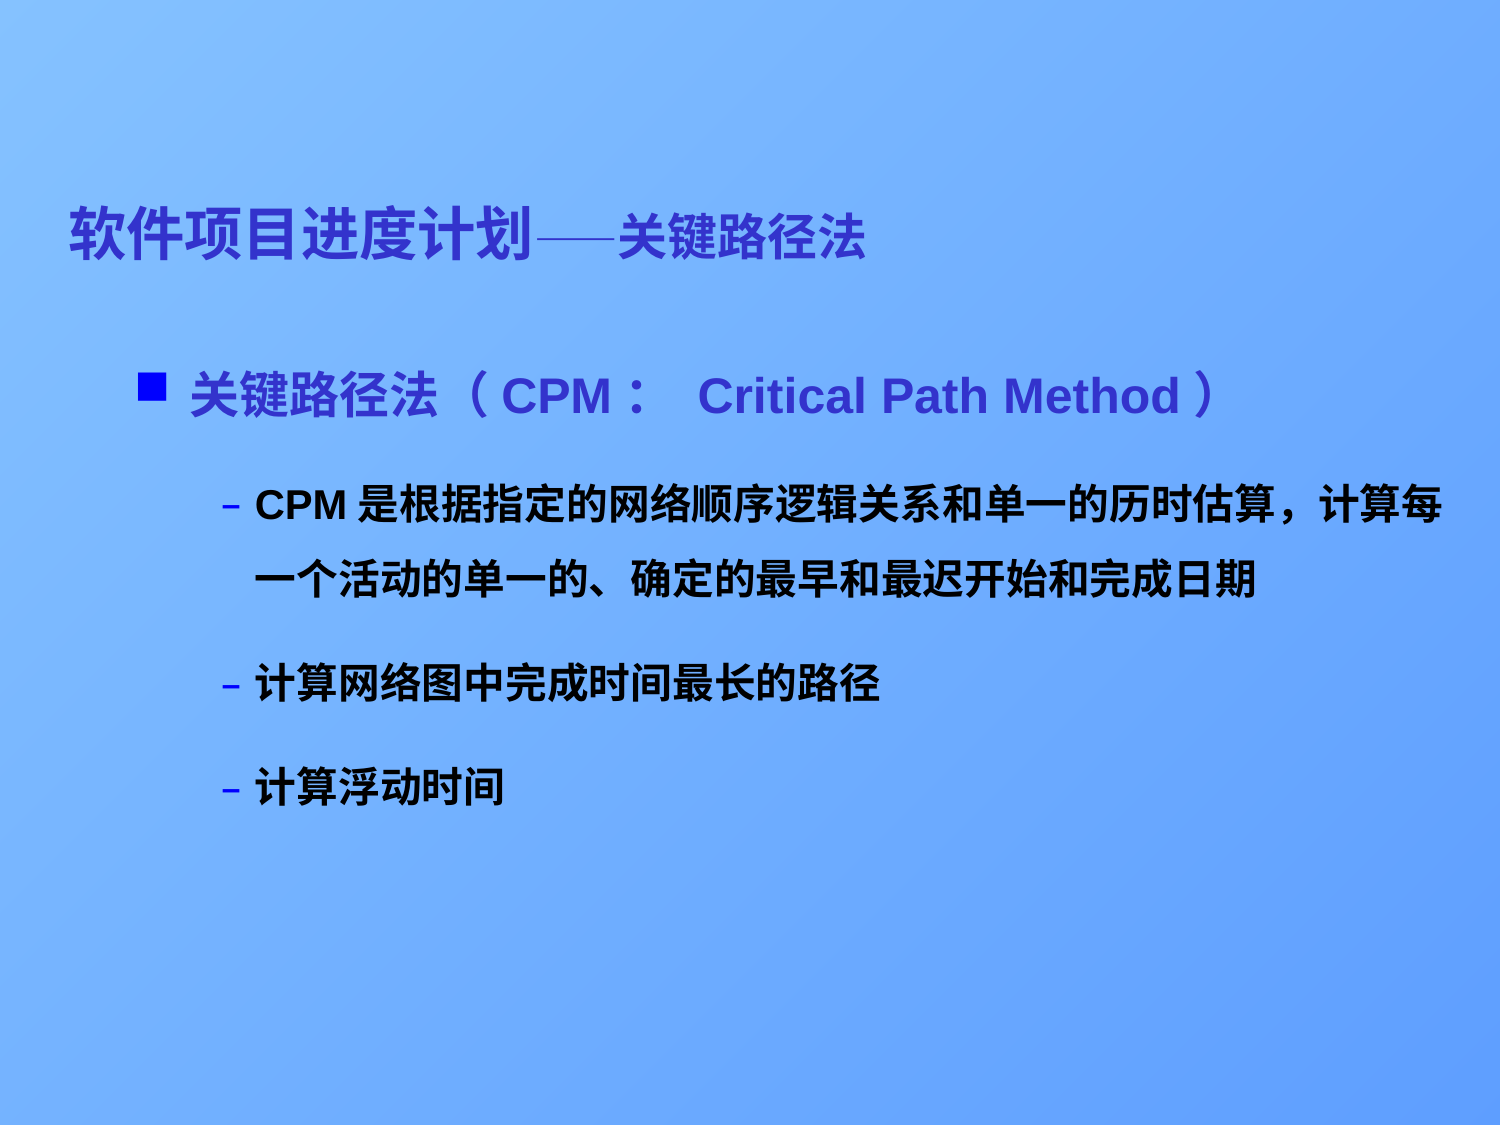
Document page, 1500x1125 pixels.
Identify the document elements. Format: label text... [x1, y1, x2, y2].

list 关键路径法（CPM： Critical Path Method） CPM是根据指定的网络顺序逻辑关系和单一的历时估算，计算每一个活动的单一的、确定的最早和最迟开始和完成日期 计算网络图中完成时间最长的路径 计算浮动时间 [117, 338, 1471, 1125]
title 软件项目进度计划——关键路径法 [53, 172, 1471, 291]
